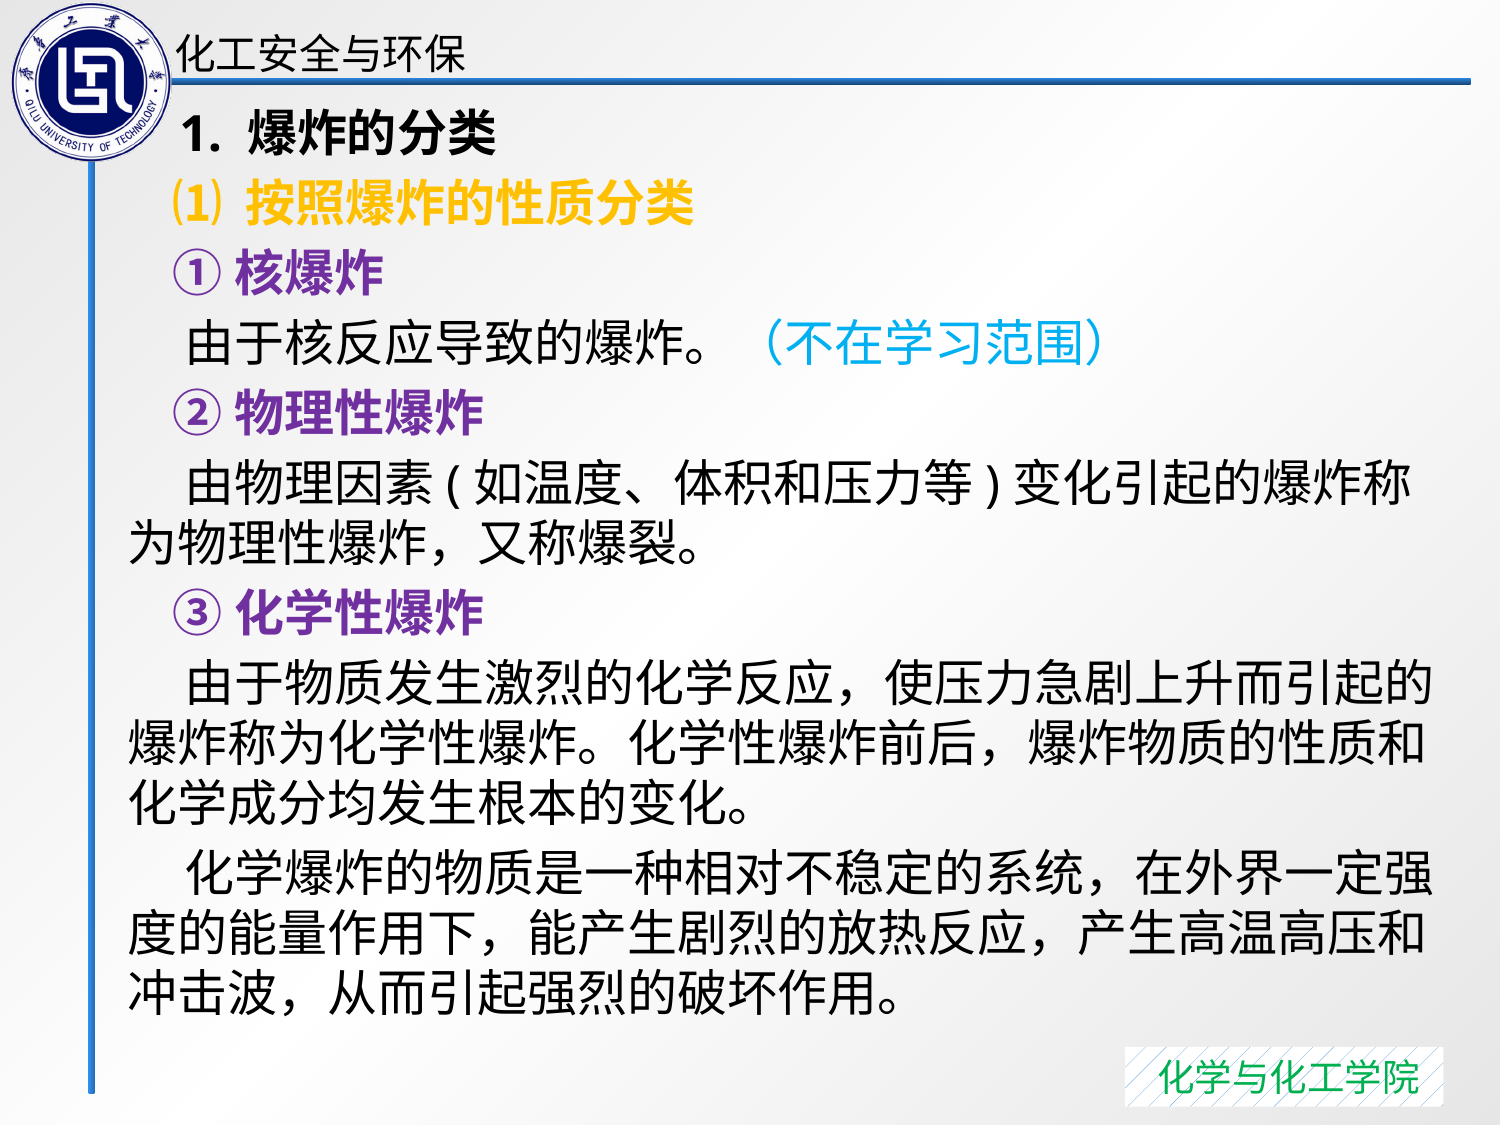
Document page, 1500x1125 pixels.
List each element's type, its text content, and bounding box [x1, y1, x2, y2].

list 1. 爆炸的分类 ⑴ 按照爆炸的性质分类 ①核爆炸 由于核反应导致的爆炸。（不在学习范围） ②物理性爆炸 由物理因素(如温度、体积和压力等)变化引起的爆炸称为物理性爆炸，又称爆裂。 ③化学性爆炸 由于物质发生激烈的化学反应，使压力急剧上升而引起的爆炸称为化学性爆炸。化学性爆炸前后，爆炸物质的性质和化学成分均发生根本的变化。 化学爆炸的物质是一种相对不稳定的系统，在外界一定强度的能量作用下，能产生剧烈的放热反应，产生高温高压和冲击波，从而引起强烈的破坏作用。 [112, 93, 1471, 1053]
picture [11, 2, 172, 162]
